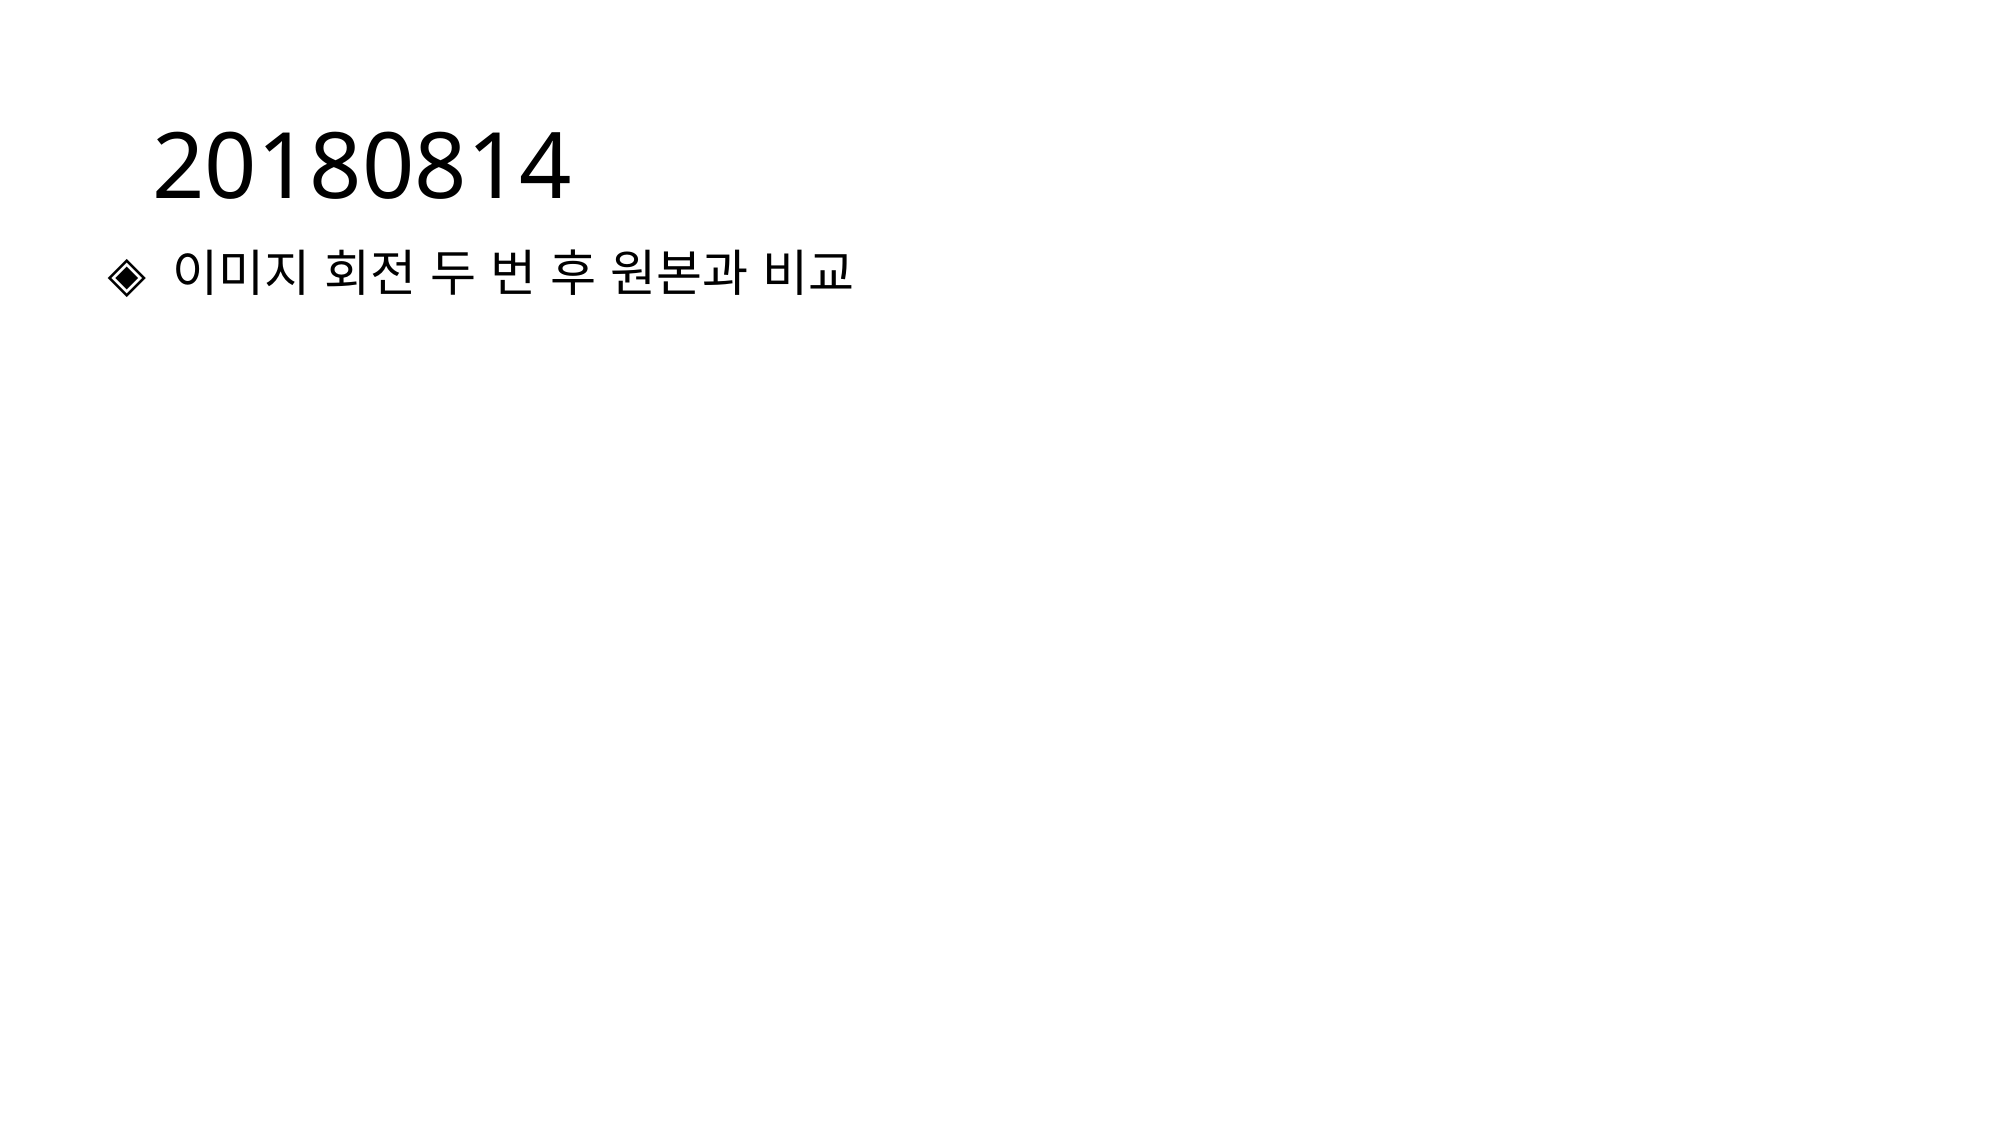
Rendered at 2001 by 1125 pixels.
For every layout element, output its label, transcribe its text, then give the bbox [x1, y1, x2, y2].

text_box ◈ 이미지 회전 두 번 후 원본과 비교 [92, 240, 1460, 315]
title 20180814 [137, 59, 1863, 278]
